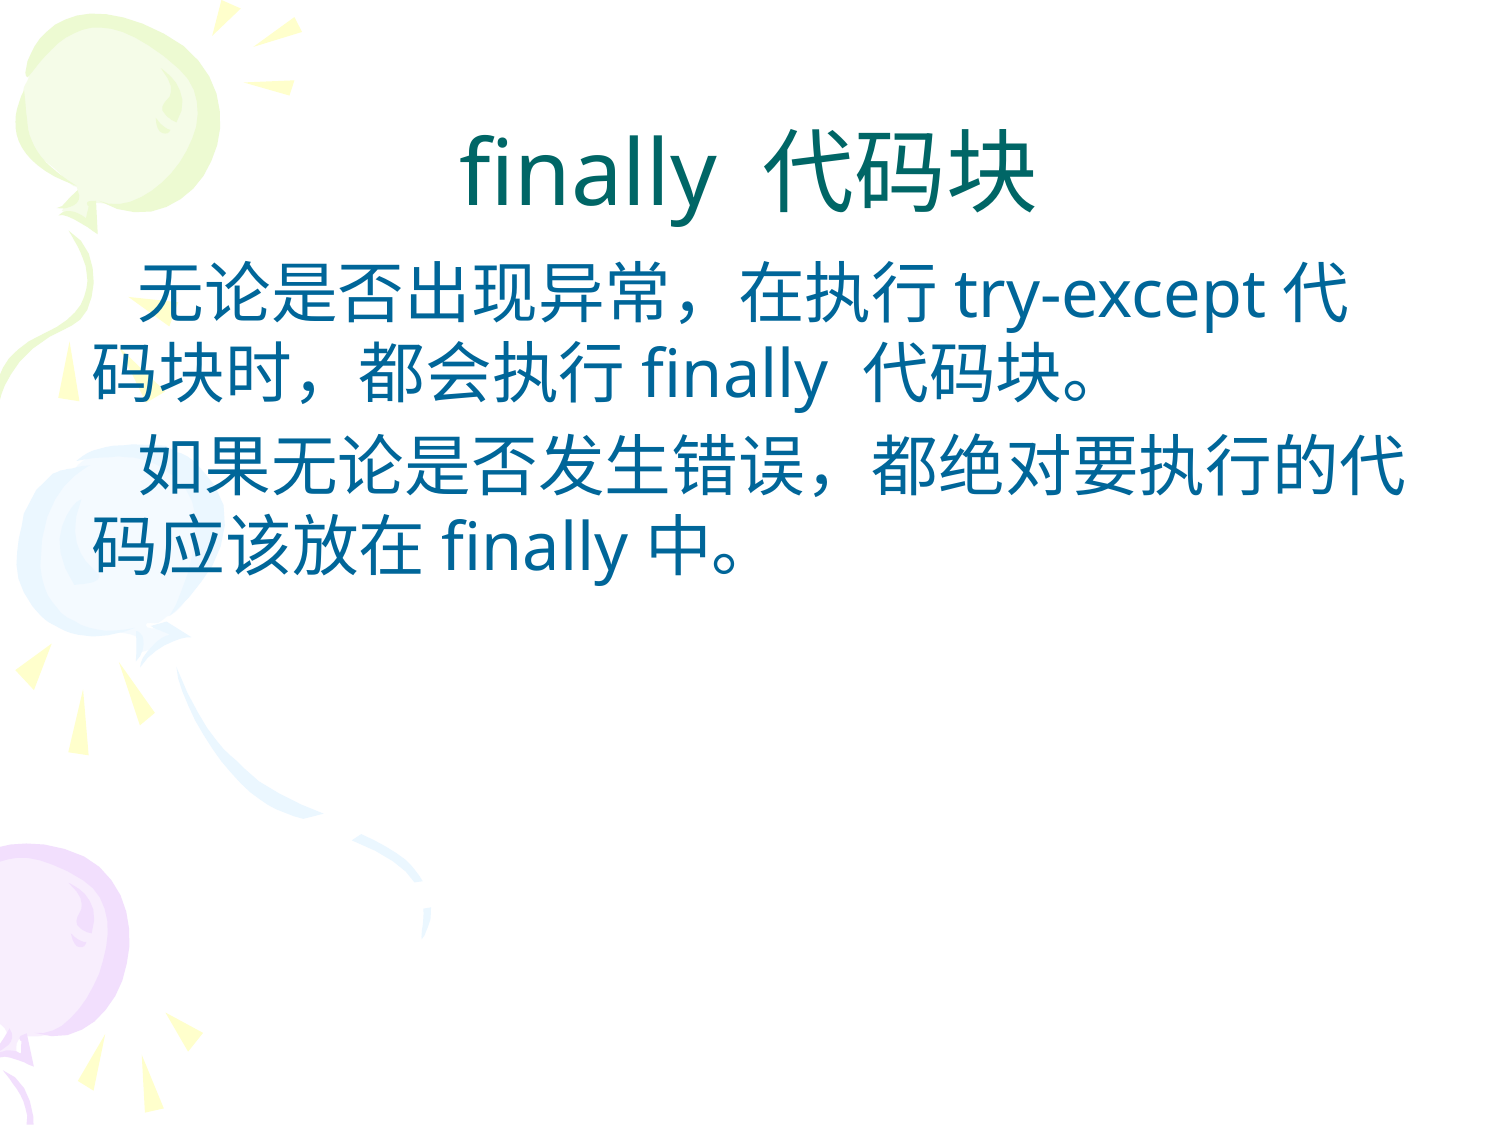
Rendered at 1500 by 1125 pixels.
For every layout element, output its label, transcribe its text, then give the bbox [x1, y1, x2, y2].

title finally 代码块 [72, 16, 1426, 233]
list 无论是否出现异常，在执行try-except代码块时，都会执行finally 代码块。 如果无论是否发生错误，都绝对要执行的代码应该放在finally中。 [76, 243, 1427, 975]
